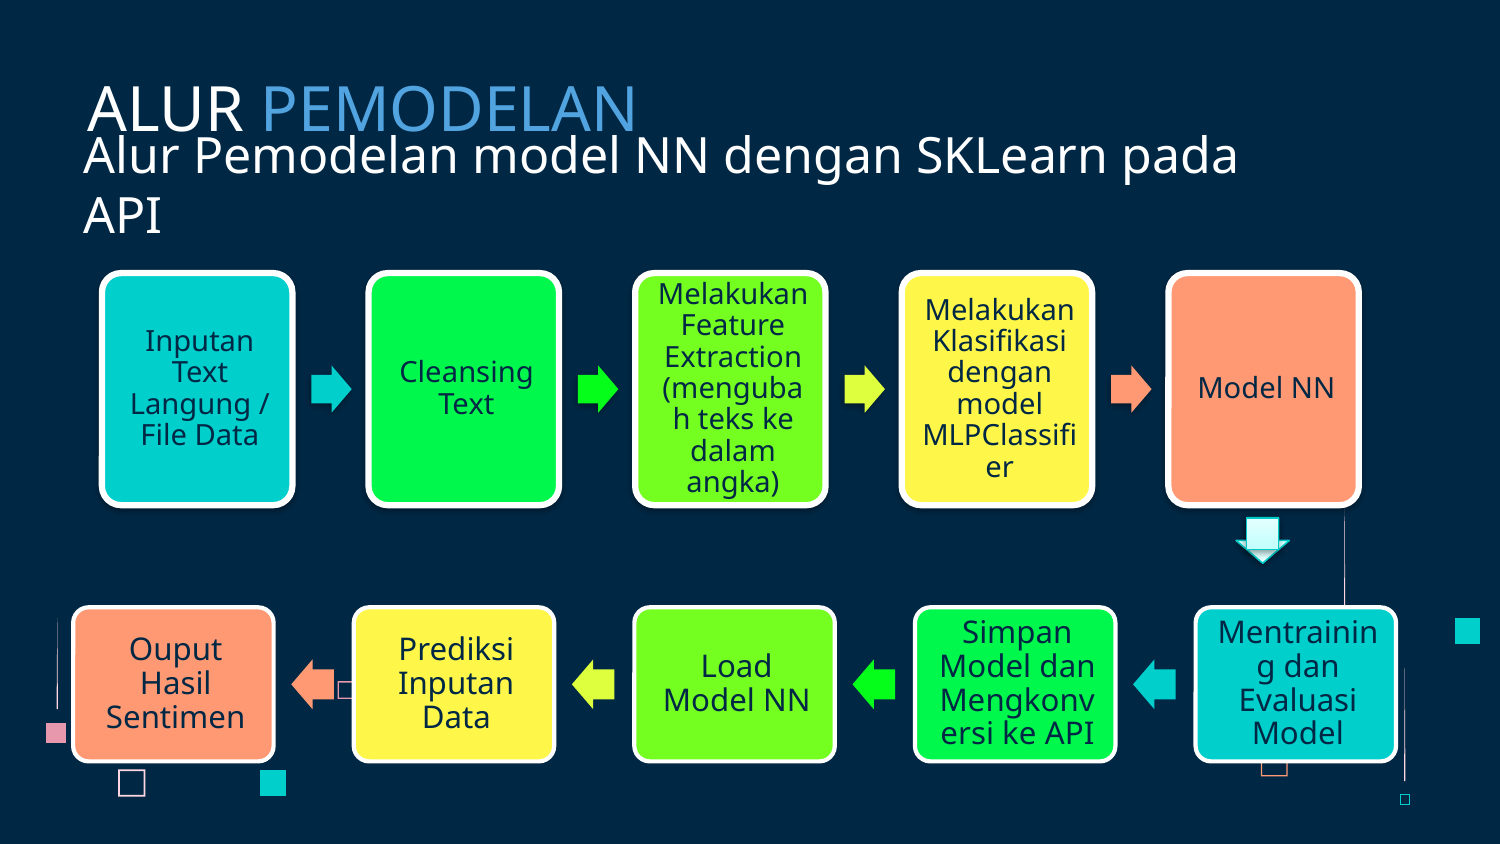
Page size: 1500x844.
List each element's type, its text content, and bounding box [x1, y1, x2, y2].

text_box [1239, 513, 1286, 568]
text_box ALUR PEMODELAN [72, 88, 1089, 160]
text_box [100, 269, 1360, 510]
title Alur Pemodelan model NN dengan SKLearn pada API [68, 170, 1273, 259]
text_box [72, 564, 1397, 805]
